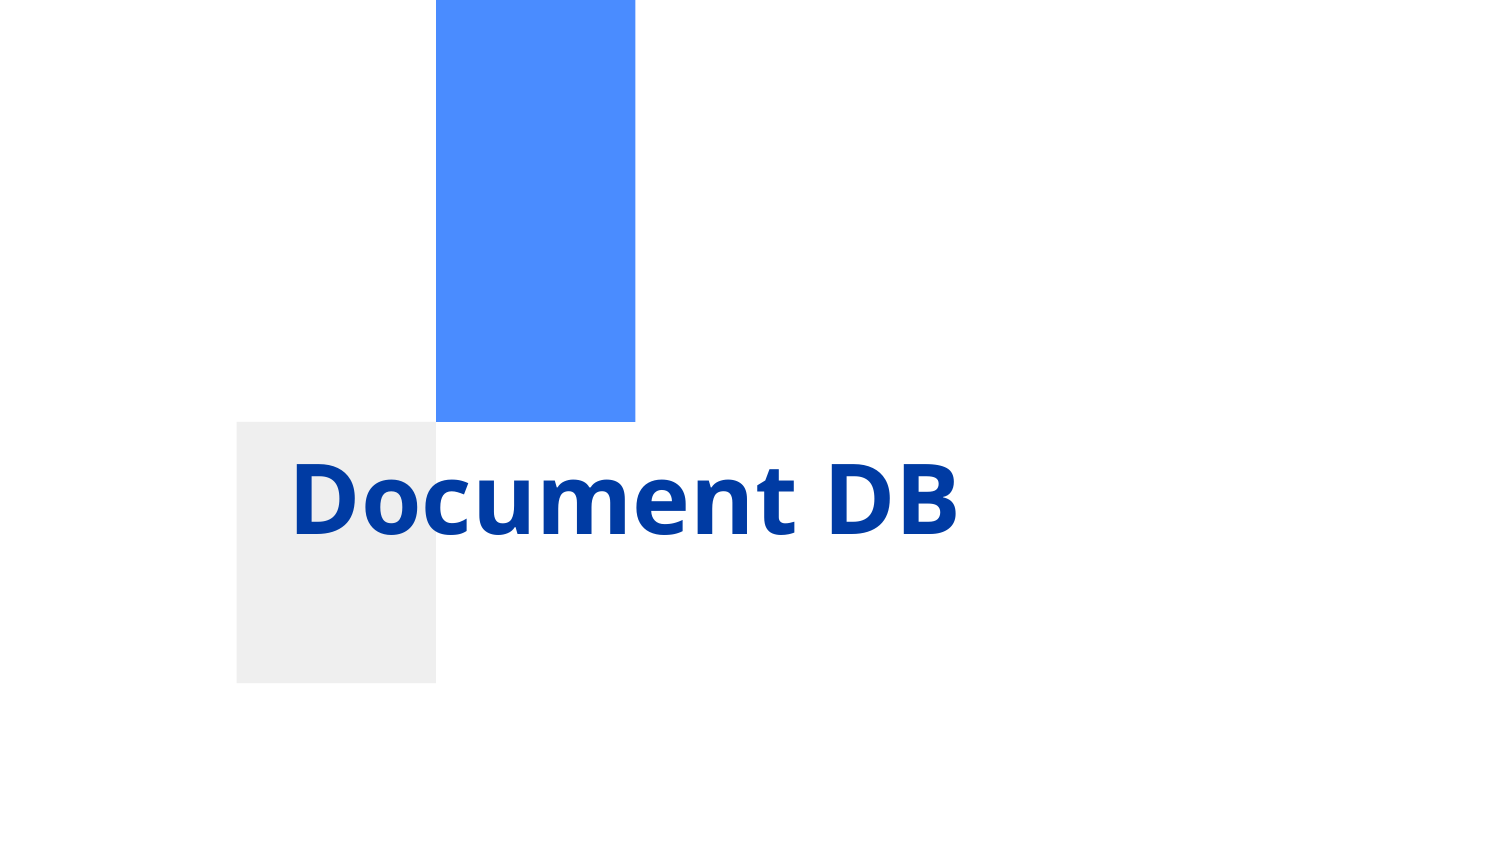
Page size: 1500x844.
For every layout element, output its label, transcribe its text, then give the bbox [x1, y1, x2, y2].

title Document DB [217, 421, 1033, 558]
